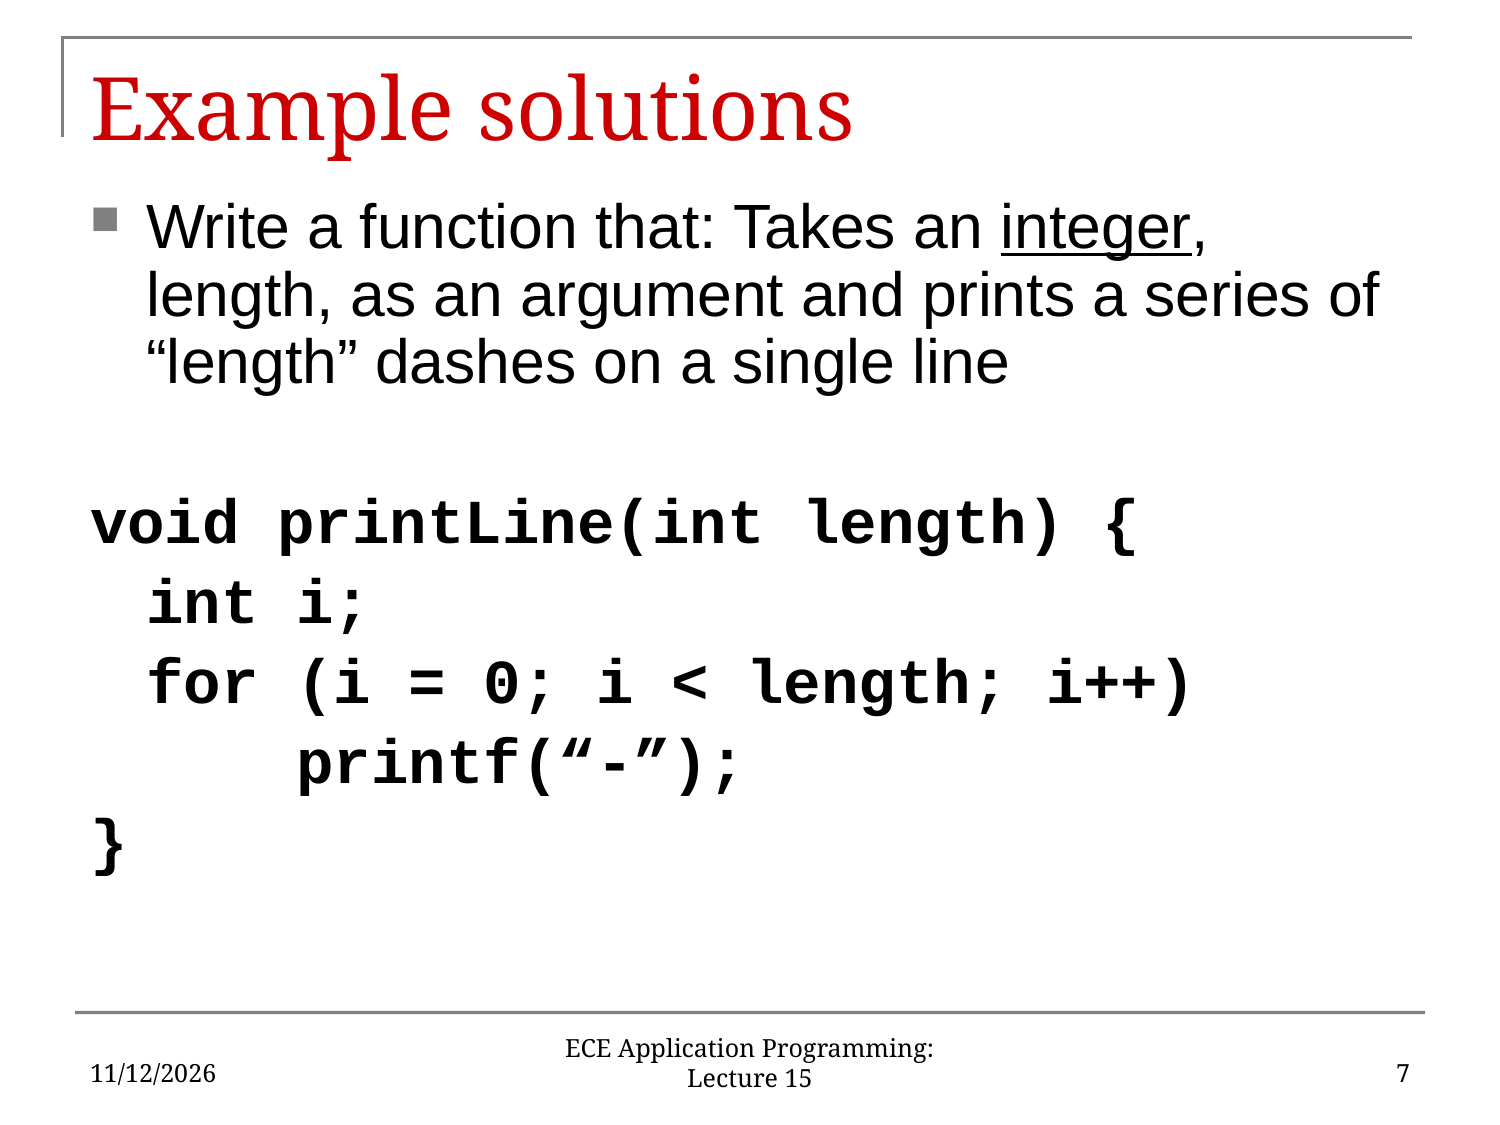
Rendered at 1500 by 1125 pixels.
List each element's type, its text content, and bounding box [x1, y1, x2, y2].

title Example solutions [75, 45, 1425, 163]
list Write a function that: Takes an integer, length, as an argument and prints a series of “length” dashes on a single line void printLine(int length) { int i; for (i = 0; i < length; i++) printf(“-”); } [75, 187, 1425, 1006]
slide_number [74, 1023, 426, 1100]
slide_number 7 [1074, 1023, 1426, 1100]
footer ECE Application Programming: Lecture 15 [512, 1024, 988, 1101]
